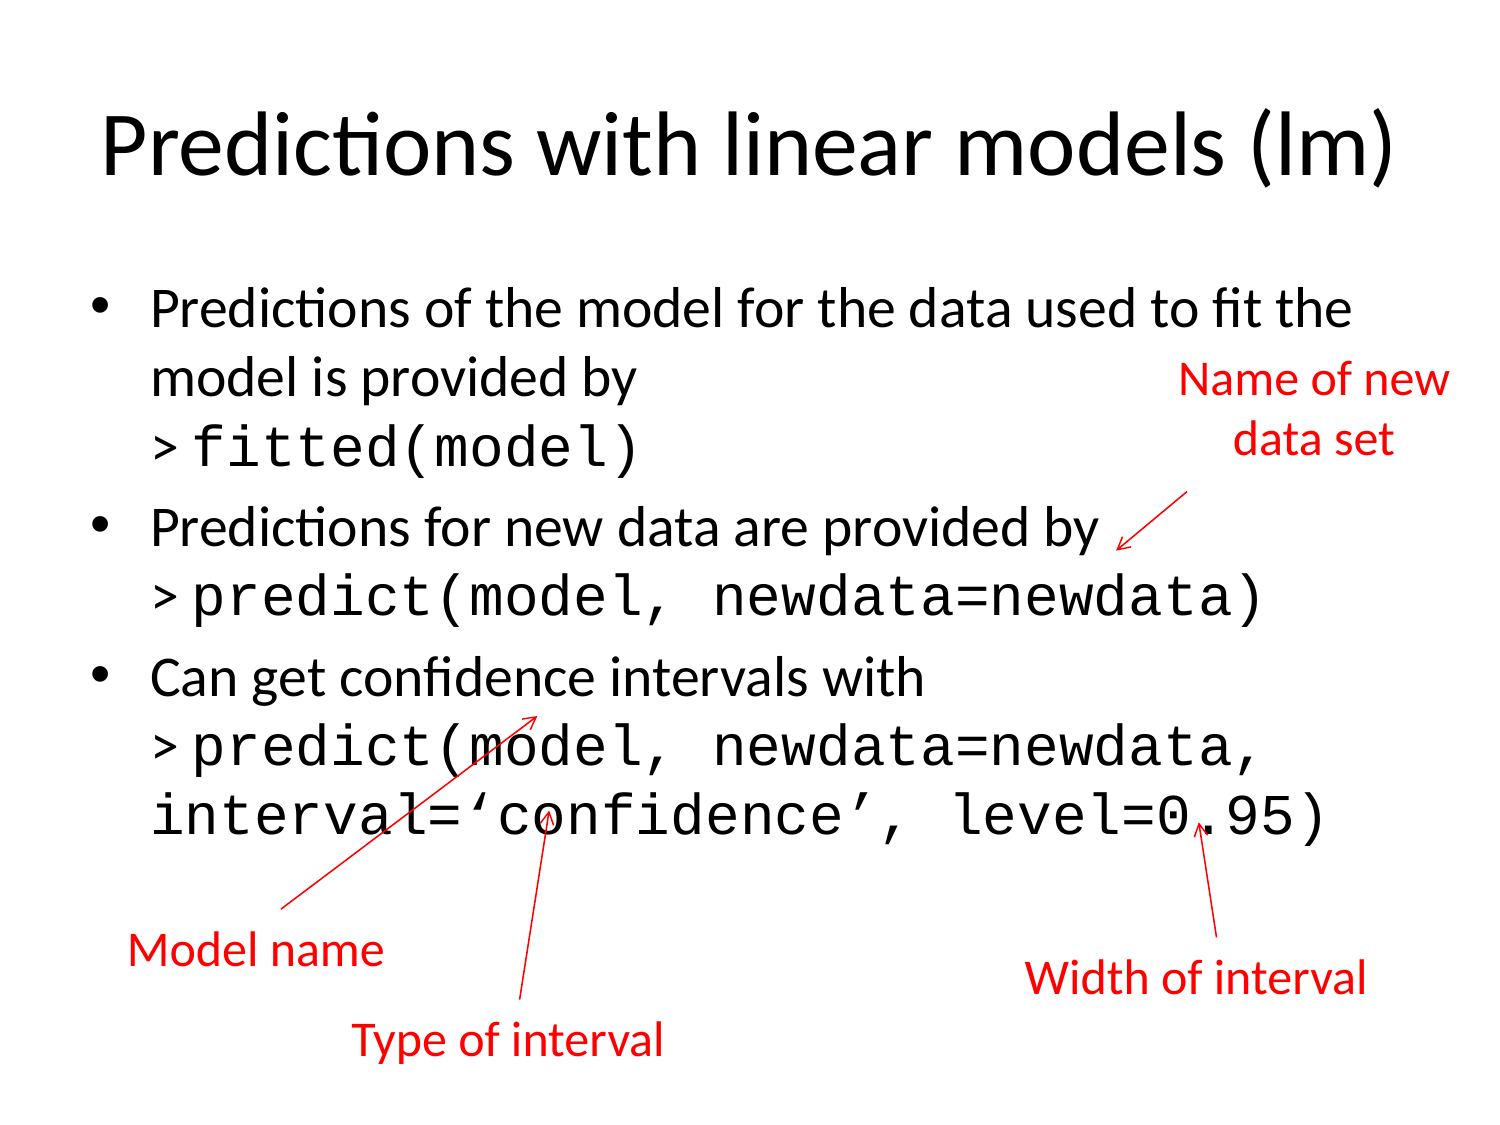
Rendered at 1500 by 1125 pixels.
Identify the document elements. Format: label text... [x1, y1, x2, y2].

list Predictions of the model for the data used to fit the model is provided by > fitted(model) Predictions for new data are provided by > predict(model, newdata=newdata) Can get confidence intervals with > predict(model, newdata=newdata, interval=‘confidence’, level=0.95) [75, 262, 1425, 870]
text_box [111, 715, 538, 1005]
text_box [1009, 822, 1424, 1036]
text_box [1115, 337, 1500, 551]
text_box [336, 810, 703, 1076]
title Predictions with linear models (lm) [75, 45, 1425, 233]
